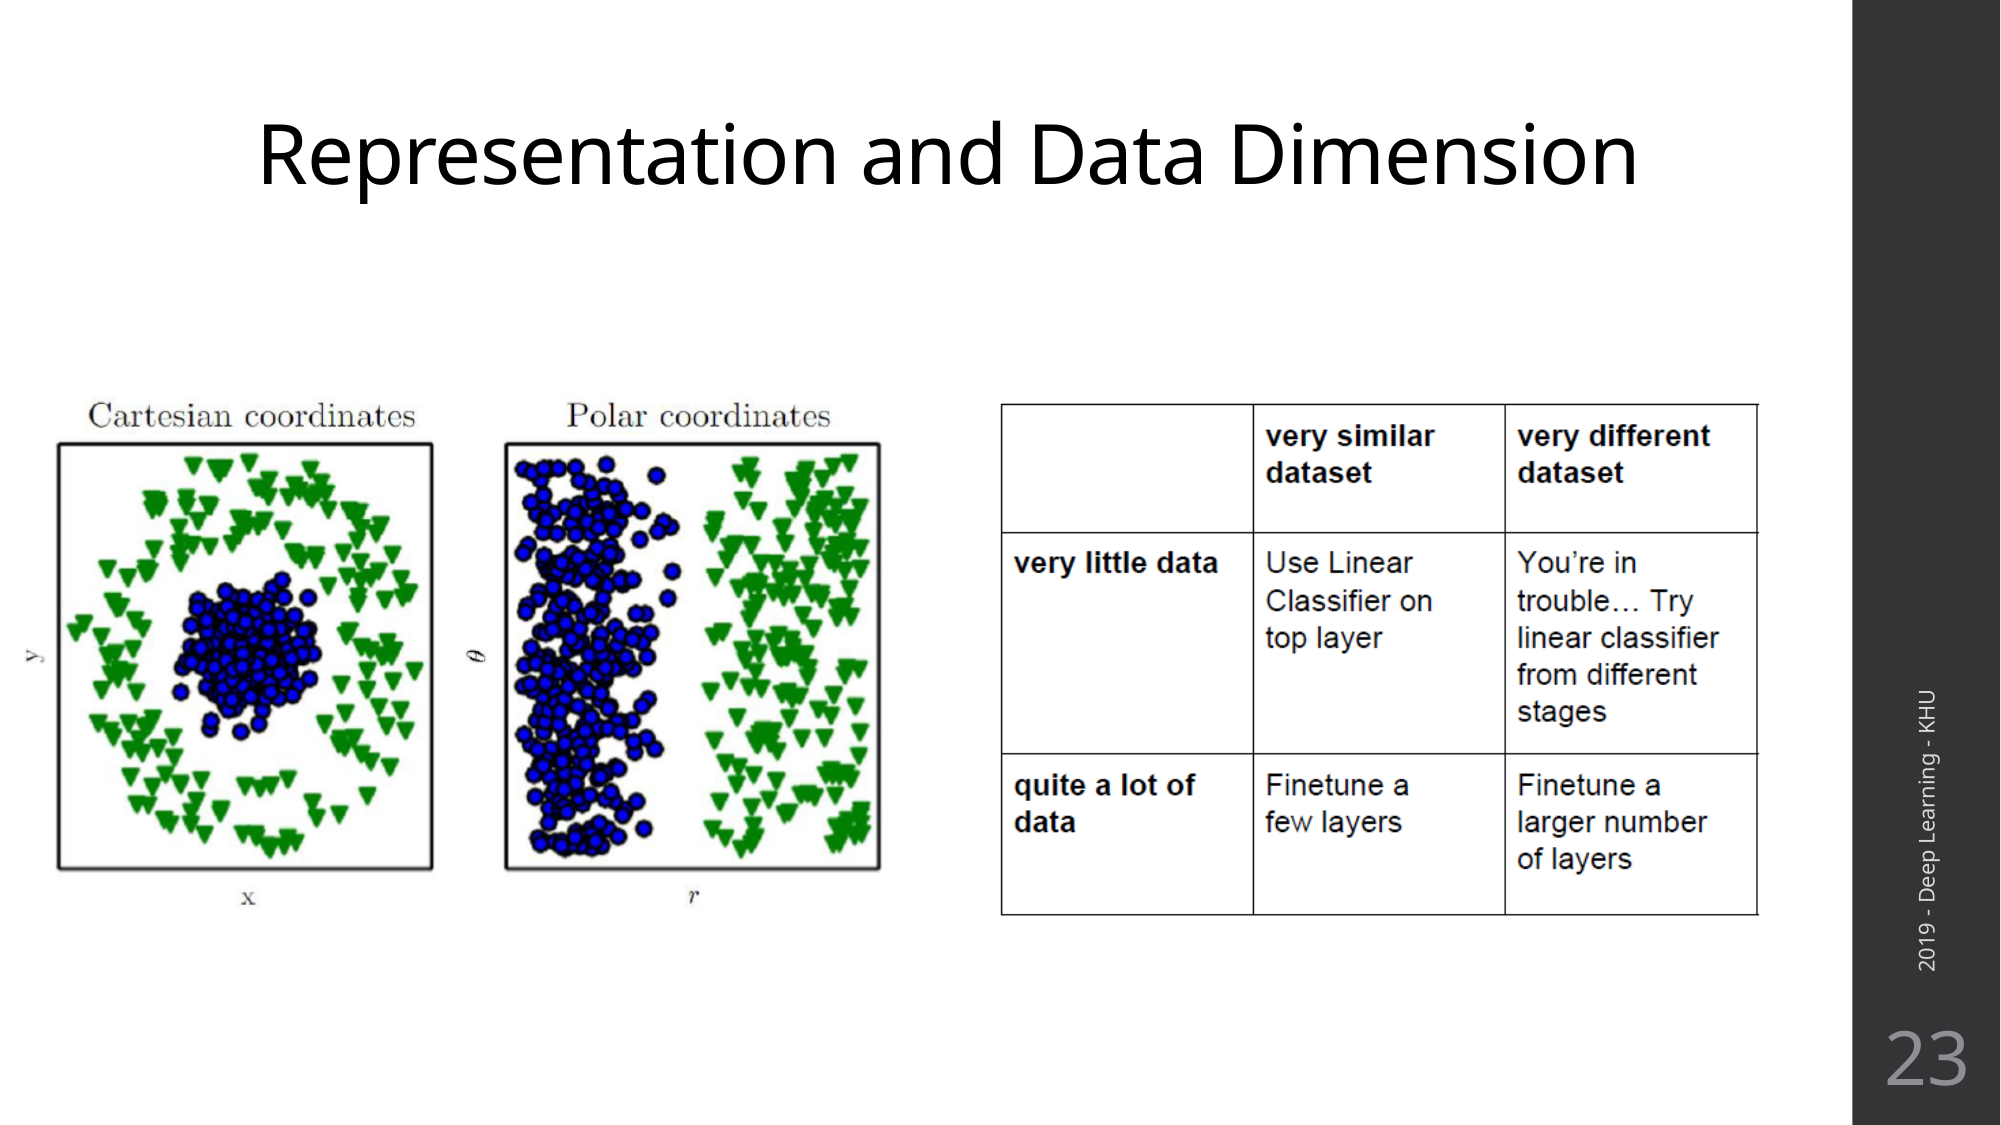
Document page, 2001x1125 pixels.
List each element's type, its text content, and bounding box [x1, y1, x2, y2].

footer 2019 - Deep Learning - KHU [1897, 400, 1958, 988]
slide_number 23 [1852, 1012, 2000, 1110]
text_box Representation and Data Dimension [241, 0, 1832, 210]
picture [21, 378, 907, 924]
picture [978, 378, 1766, 932]
